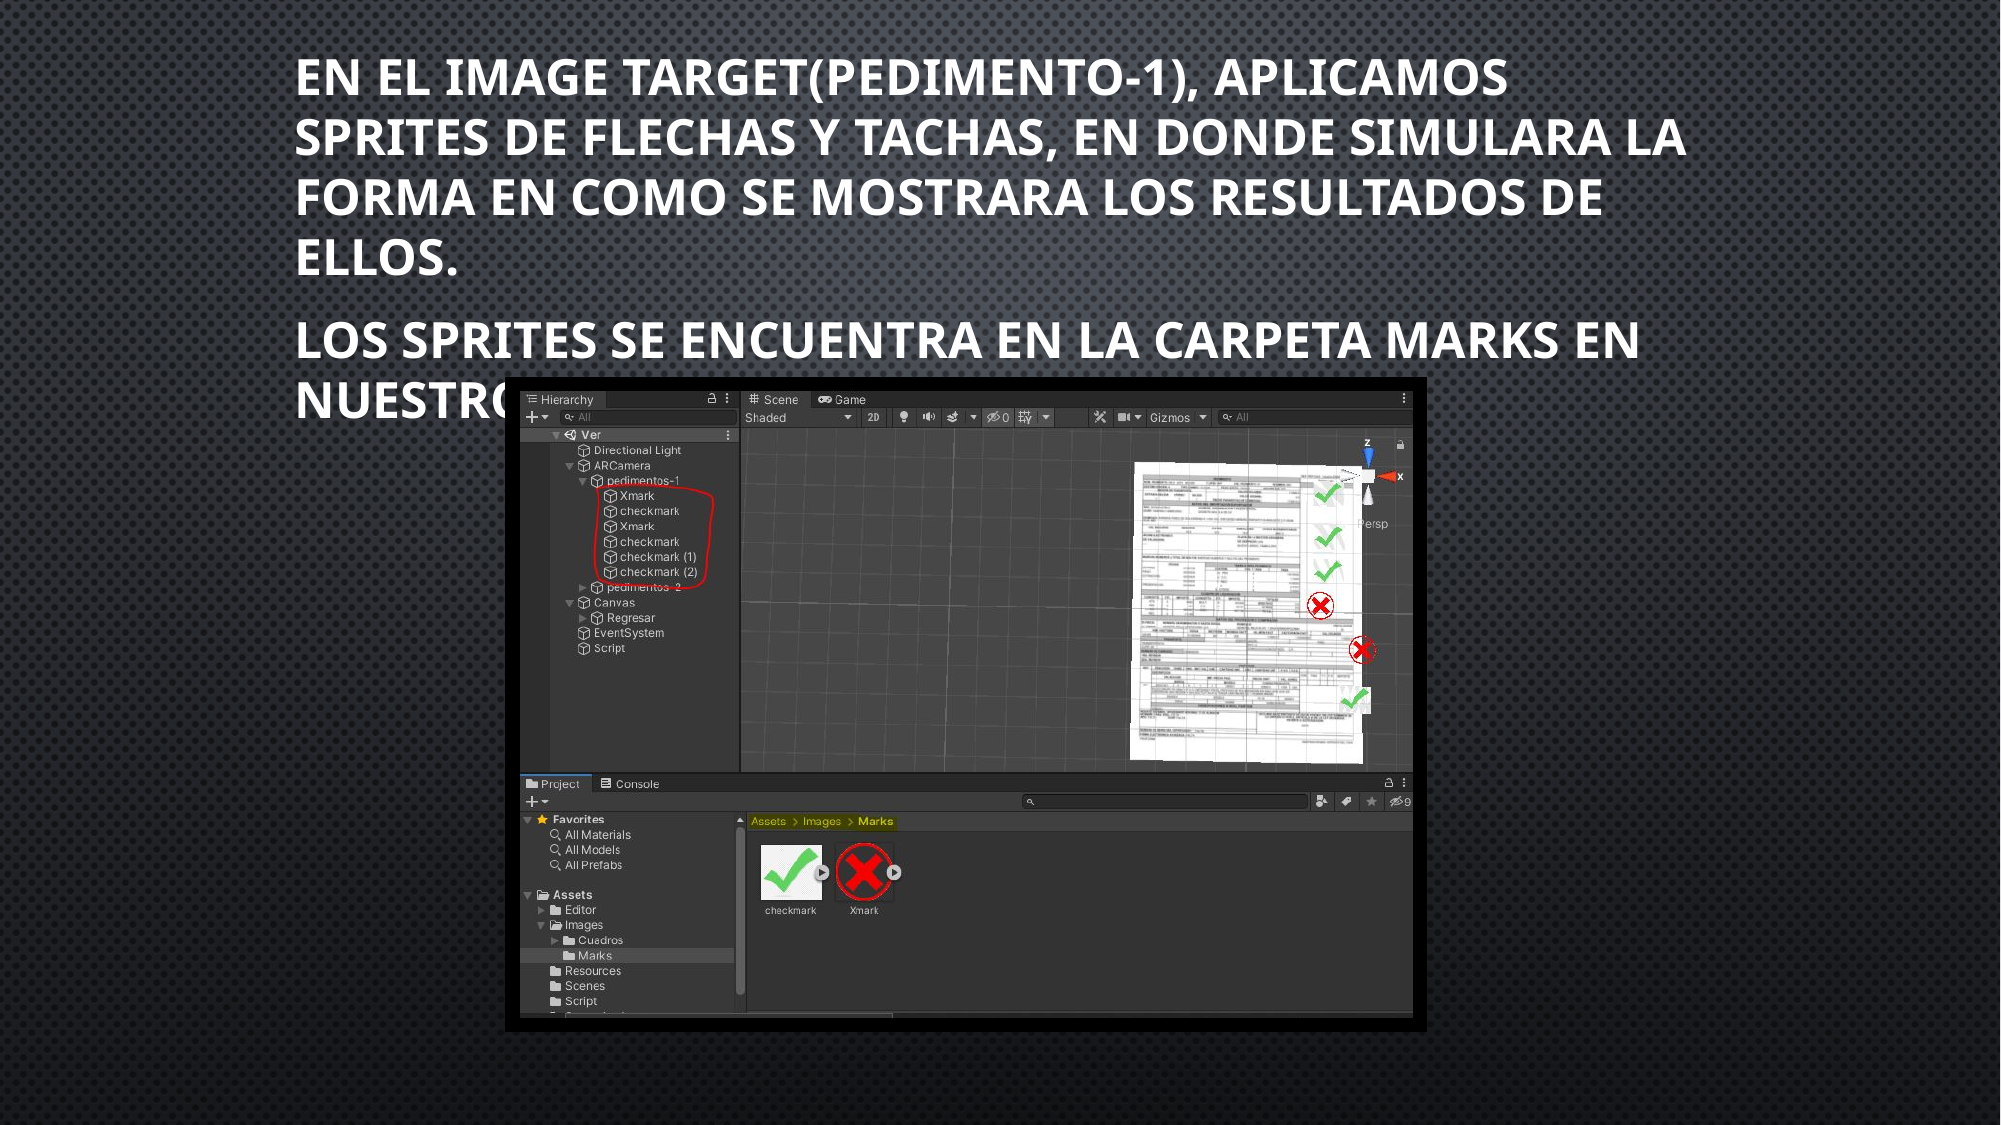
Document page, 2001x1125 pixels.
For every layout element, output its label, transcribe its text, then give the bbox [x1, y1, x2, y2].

list En el image target(pedimento-1), aplicamos sprites de flechas y tachas, en donde simulara la forma en como se mostrara los resultados de ellos. Los sprites se encuentra en la carpeta marks en nuestro assets images. [279, 82, 1721, 392]
picture [519, 390, 1413, 1019]
